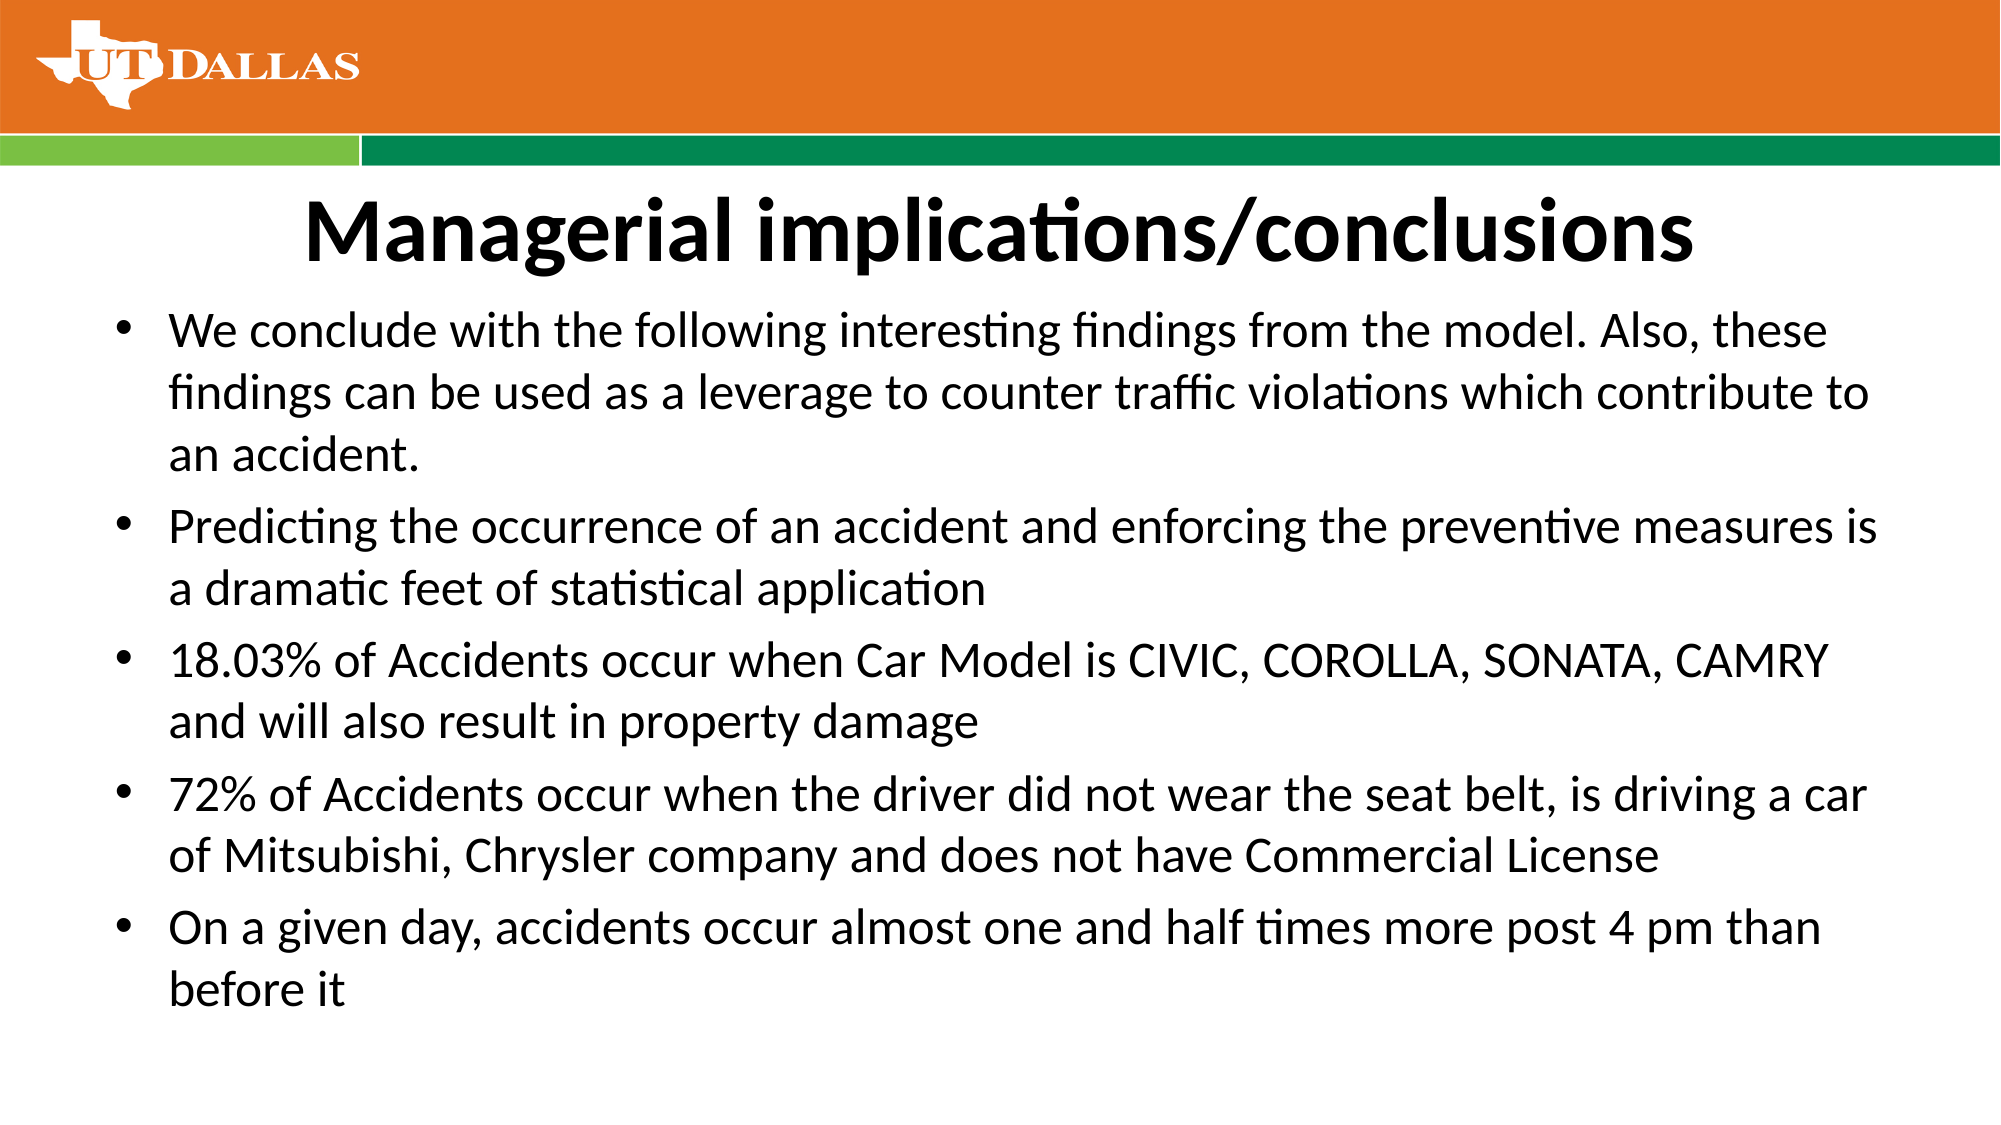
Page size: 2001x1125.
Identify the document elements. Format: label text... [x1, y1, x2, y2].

picture [0, 0, 2000, 1125]
list We conclude with the following interesting findings from the model. Also, these findings can be used as a leverage to counter traffic violations which contribute to an accident. Predicting the occurrence of an accident and enforcing the preventive measures is a dramatic feet of statistical application 18.03% of Accidents occur when Car Model is CIVIC, COROLLA, SONATA, CAMRY and will also result in property damage 72% of Accidents occur when the driver did not wear the seat belt, is driving a car of Mitsubishi, Chrysler company and does not have Commercial License On a given day, accidents occur almost one and half times more post 4 pm than before it [99, 288, 1900, 1031]
title Managerial implications/conclusions [99, 131, 1900, 288]
